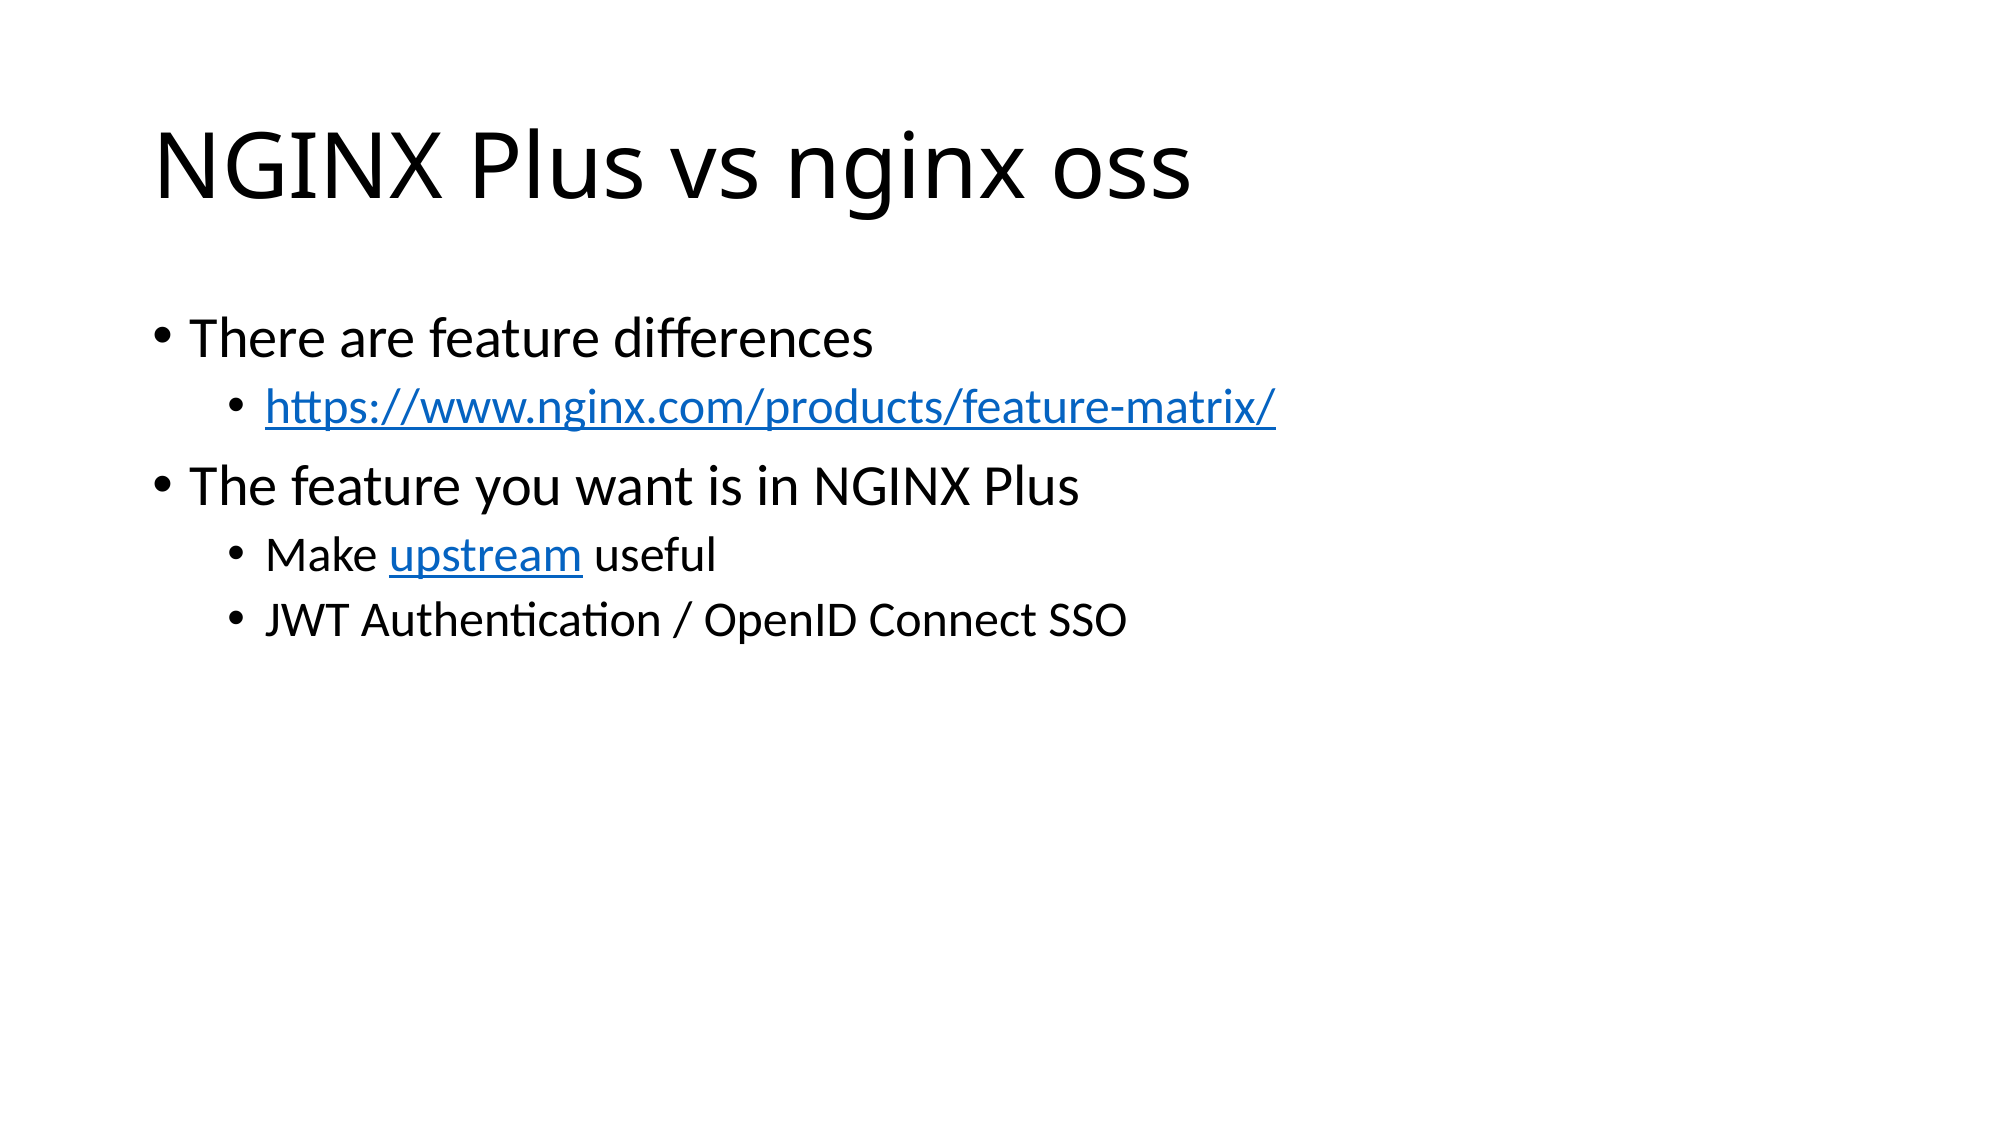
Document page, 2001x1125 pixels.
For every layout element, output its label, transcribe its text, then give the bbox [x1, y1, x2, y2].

title NGINX Plus vs nginx oss [137, 59, 1863, 278]
list There are feature differences https://www.nginx.com/products/feature-matrix/ The feature you want is in NGINX Plus Make upstream useful JWT Authentication / OpenID Connect SSO [137, 299, 1863, 1014]
